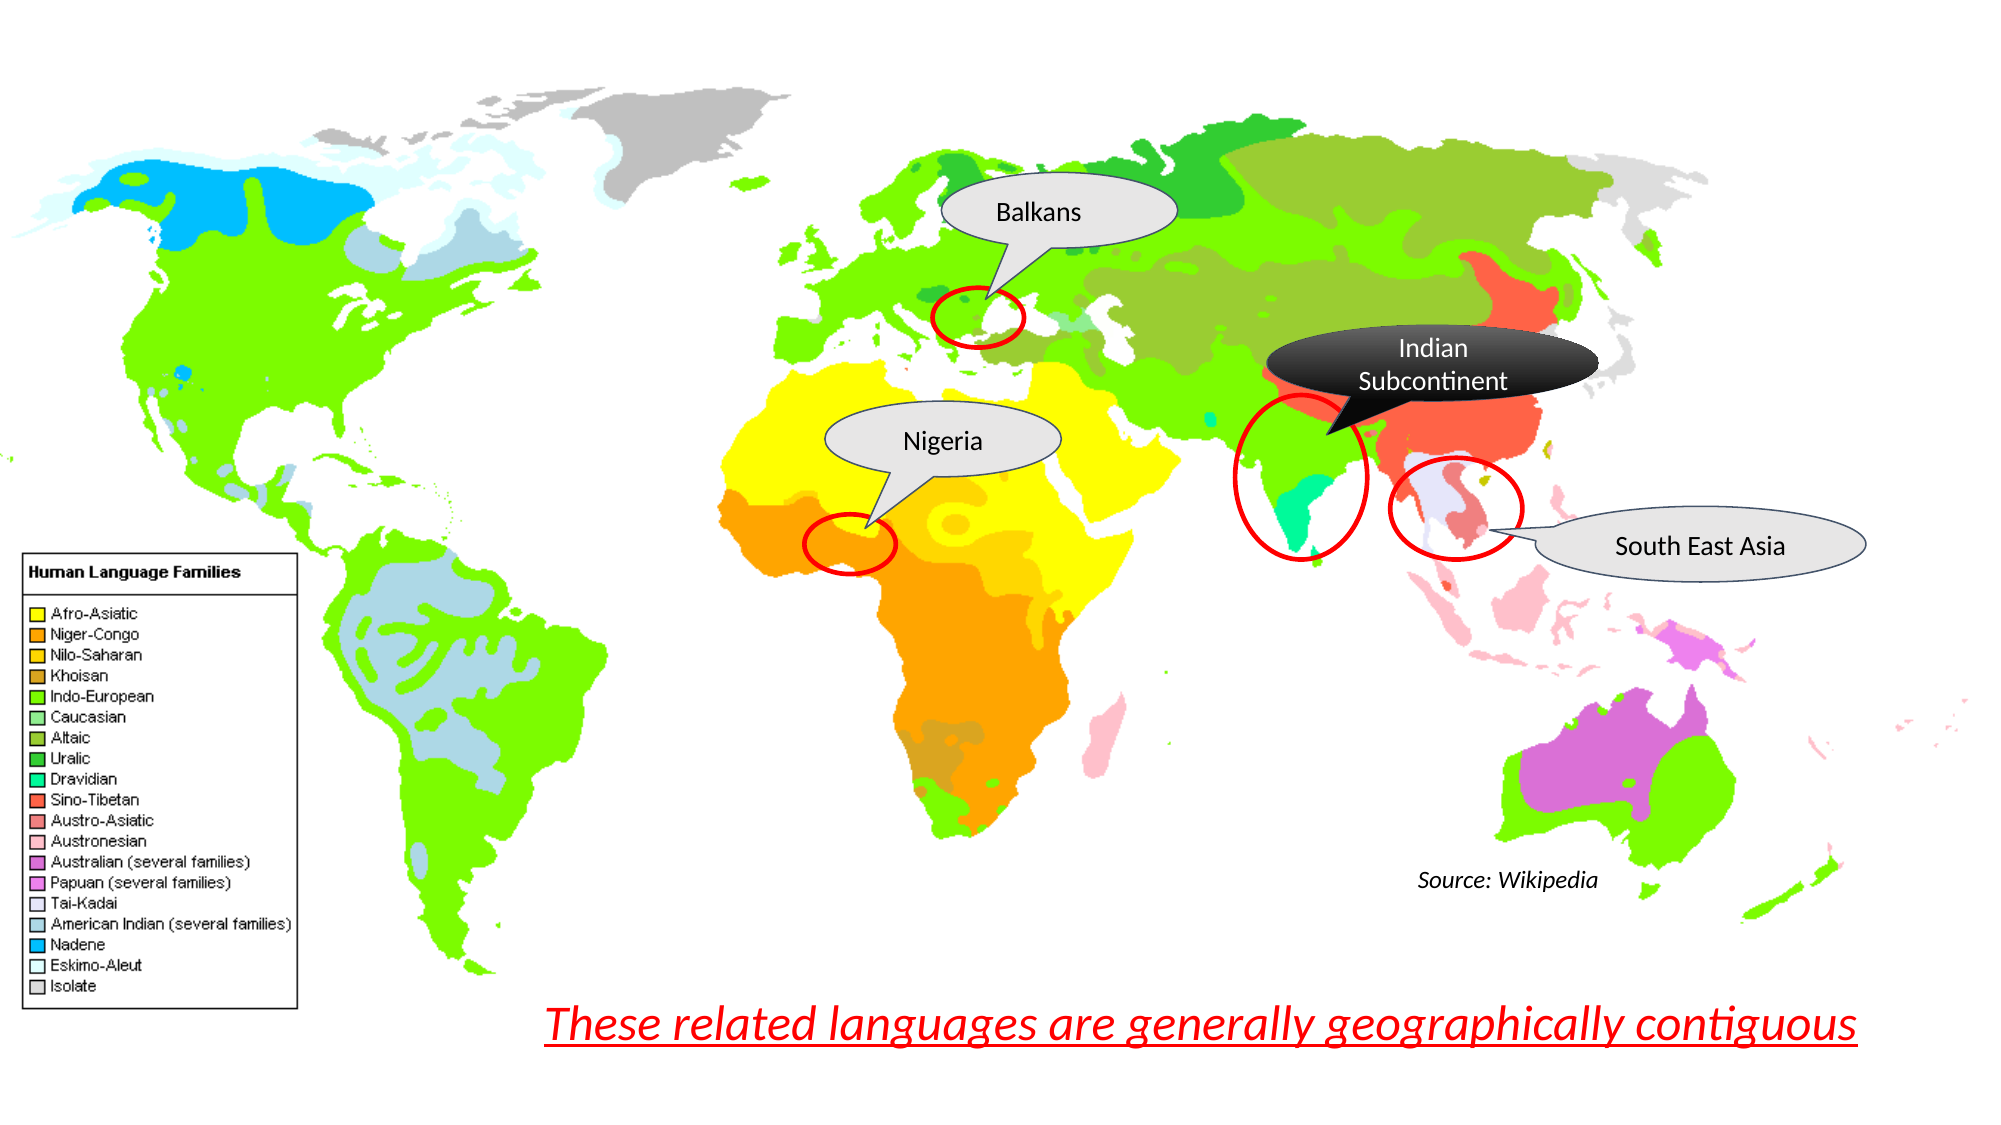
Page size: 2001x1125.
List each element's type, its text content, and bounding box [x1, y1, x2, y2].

text_box These related languages are generally geographically contiguous [528, 983, 2000, 1059]
picture [0, 74, 1977, 1014]
